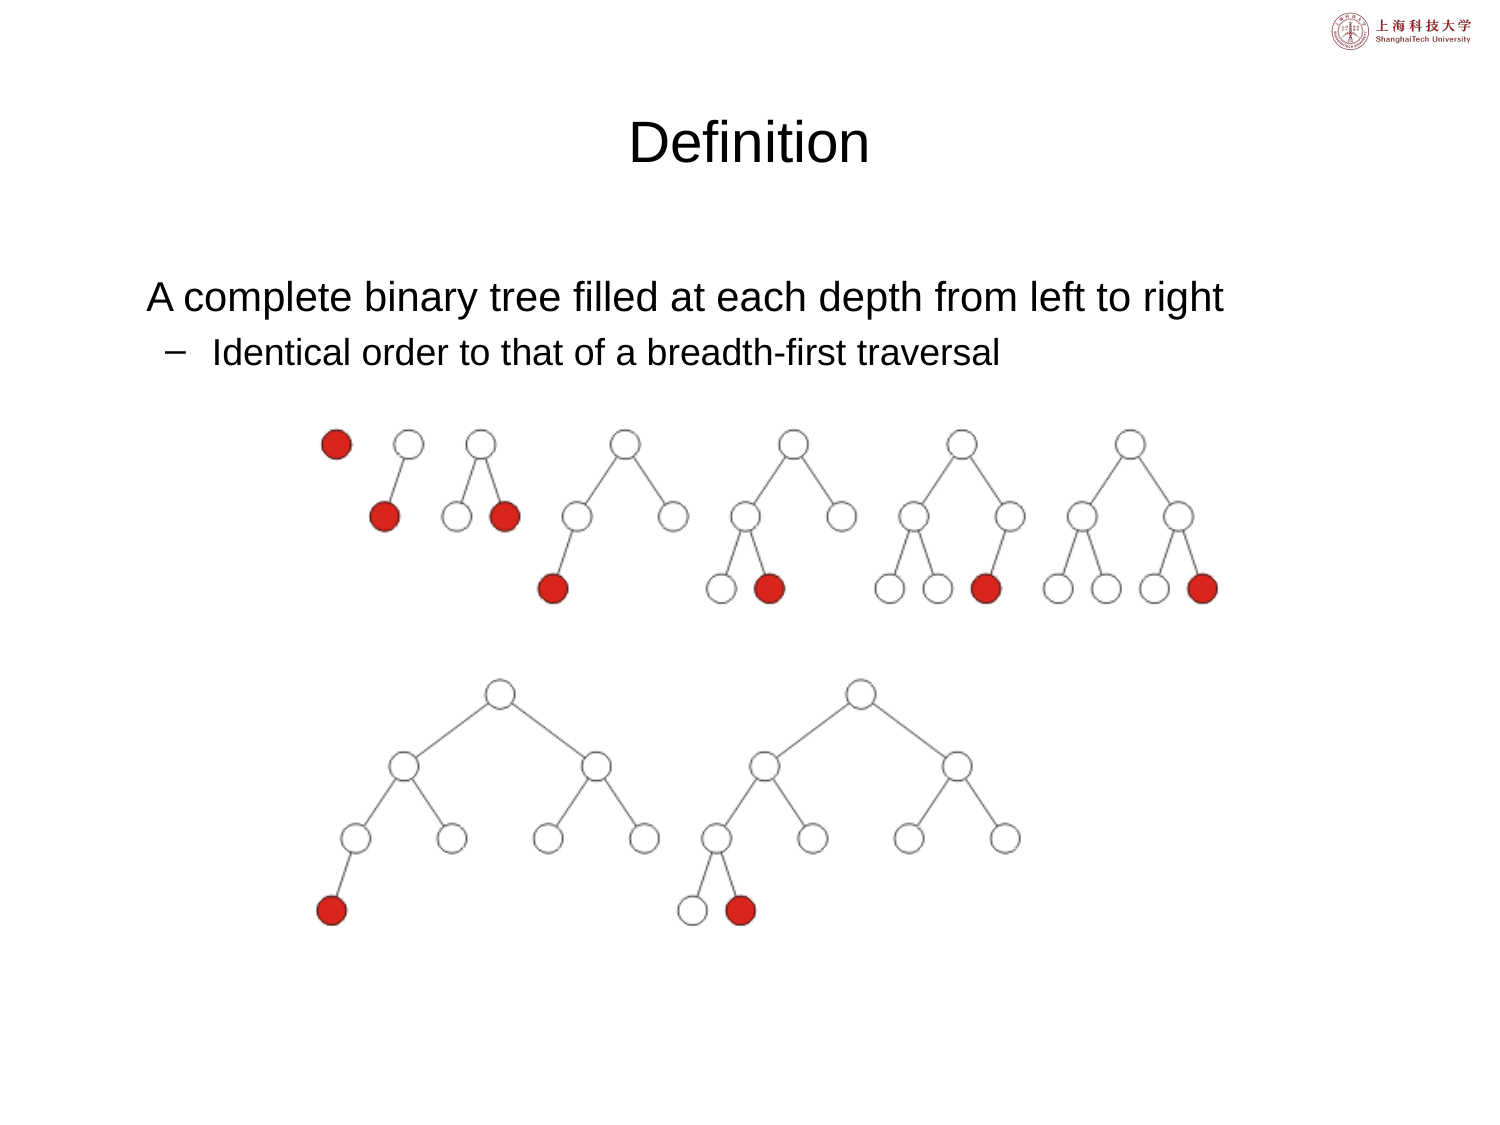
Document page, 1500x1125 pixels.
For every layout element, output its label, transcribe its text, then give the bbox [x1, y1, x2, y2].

list A complete binary tree filled at each depth from left to right Identical order to that of a breadth-first traversal [74, 262, 1426, 1006]
picture [1327, 0, 1478, 109]
title Definition [74, 44, 1426, 233]
picture [312, 420, 1223, 931]
